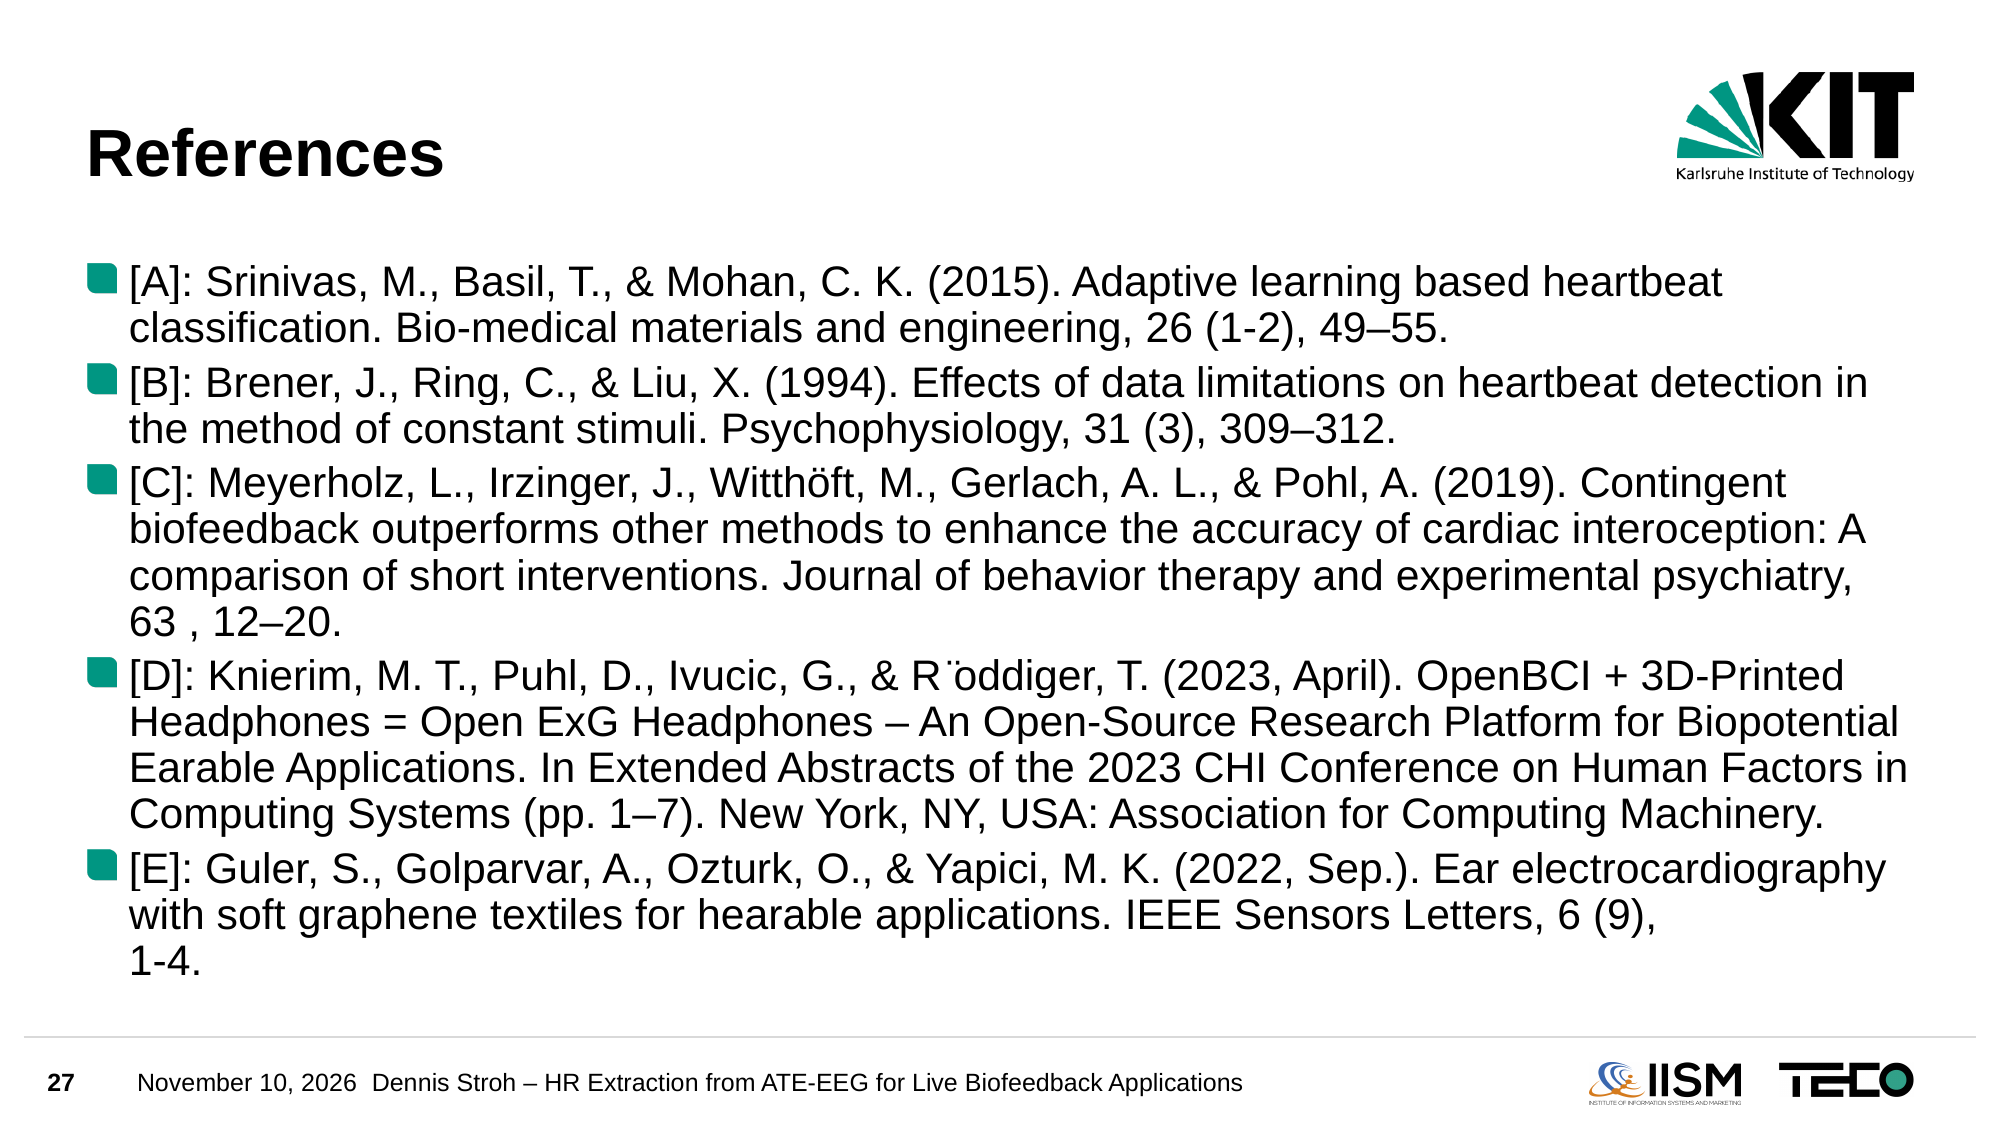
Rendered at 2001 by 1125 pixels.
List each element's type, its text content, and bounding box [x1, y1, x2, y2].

title References [86, 64, 1589, 191]
picture [87, 363, 117, 398]
picture [87, 464, 117, 498]
picture [1589, 1062, 1741, 1105]
picture [87, 657, 117, 691]
picture [87, 263, 117, 297]
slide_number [137, 1038, 362, 1125]
picture [87, 849, 117, 884]
slide_number 27 [47, 1038, 119, 1125]
picture [1677, 72, 1914, 182]
picture [1779, 1062, 1914, 1097]
list [A]: Srinivas, M., Basil, T., & Mohan, C. K. (2015). Adaptive learning based heartbeat classification. Bio-medical materials and engineering, 26 (1-2), 49–55. [B]: Brener, J., Ring, C., & Liu, X. (1994). Effects of data limitations on heartbeat detection in the method of constant stimuli. Psychophysiology, 31 (3), 309–312. [C]: Meyerholz, L., Irzinger, J., Witthöft, M., Gerlach, A. L., & Pohl, A. (2019). Contingent biofeedback outperforms other methods to enhance the accuracy of cardiac interoception: A comparison of short interventions. Journal of behavior therapy and experimental psychiatry, 63 , 12–20. [D]: Knierim, M. T., Puhl, D., Ivucic, G., & R ̈oddiger, T. (2023, April). OpenBCI + 3D-Printed Headphones = Open ExG Headphones – An Open-Source Research Platform for Biopotential Earable Applications. In Extended Abstracts of the 2023 CHI Conference on Human Factors in Computing Systems (pp. 1–7). New York, NY, USA: Association for Computing Machinery. [E]: Guler, S., Golparvar, A., Ozturk, O., & Yapici, M. K. (2022, Sep.). Ear electrocardiography with soft graphene textiles for hearable applications. IEEE Sensors Letters, 6 (9), 1-4. [87, 259, 1913, 996]
